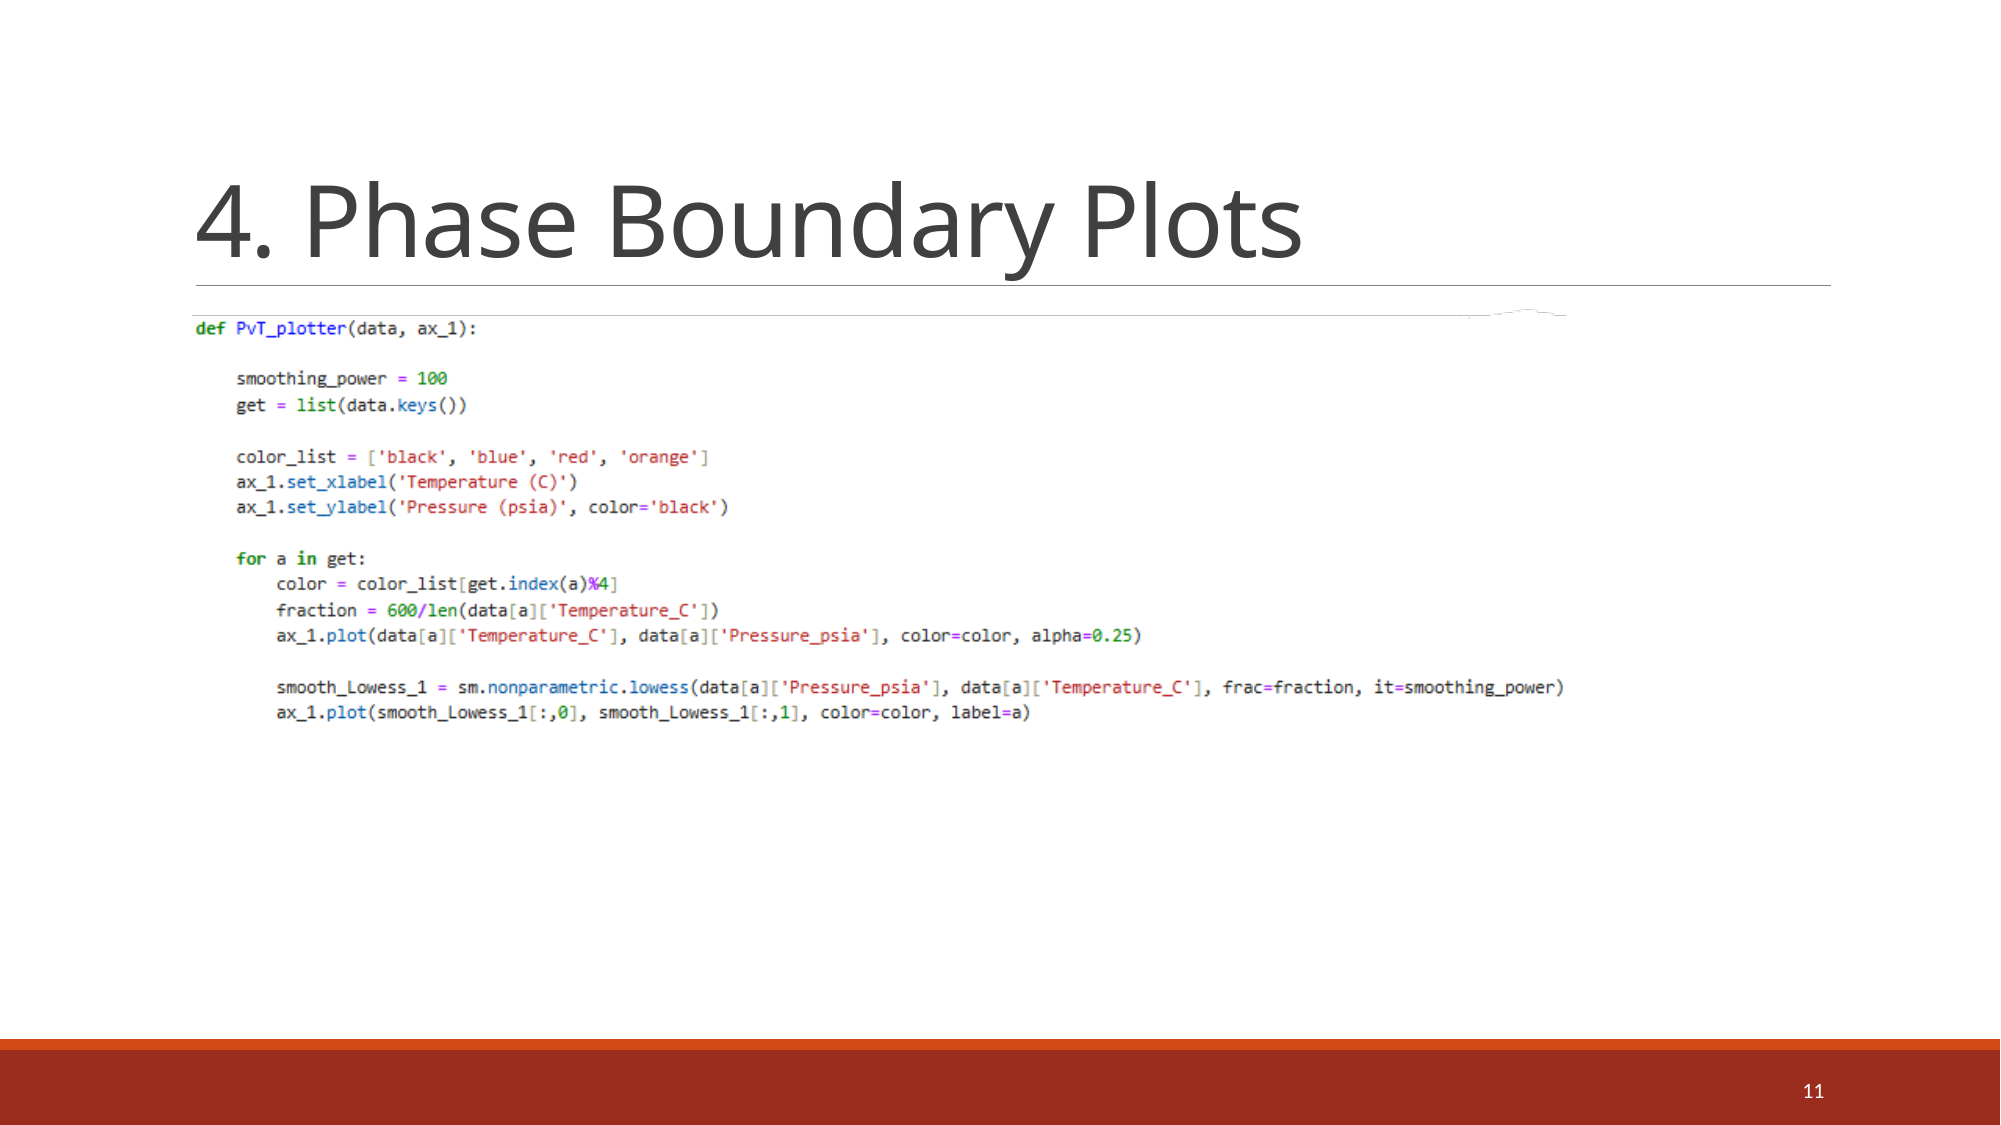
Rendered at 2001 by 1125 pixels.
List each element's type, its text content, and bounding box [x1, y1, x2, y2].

title 4. Phase Boundary Plots [180, 47, 1830, 285]
slide_number 11 [1624, 1059, 1840, 1120]
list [192, 308, 1566, 729]
